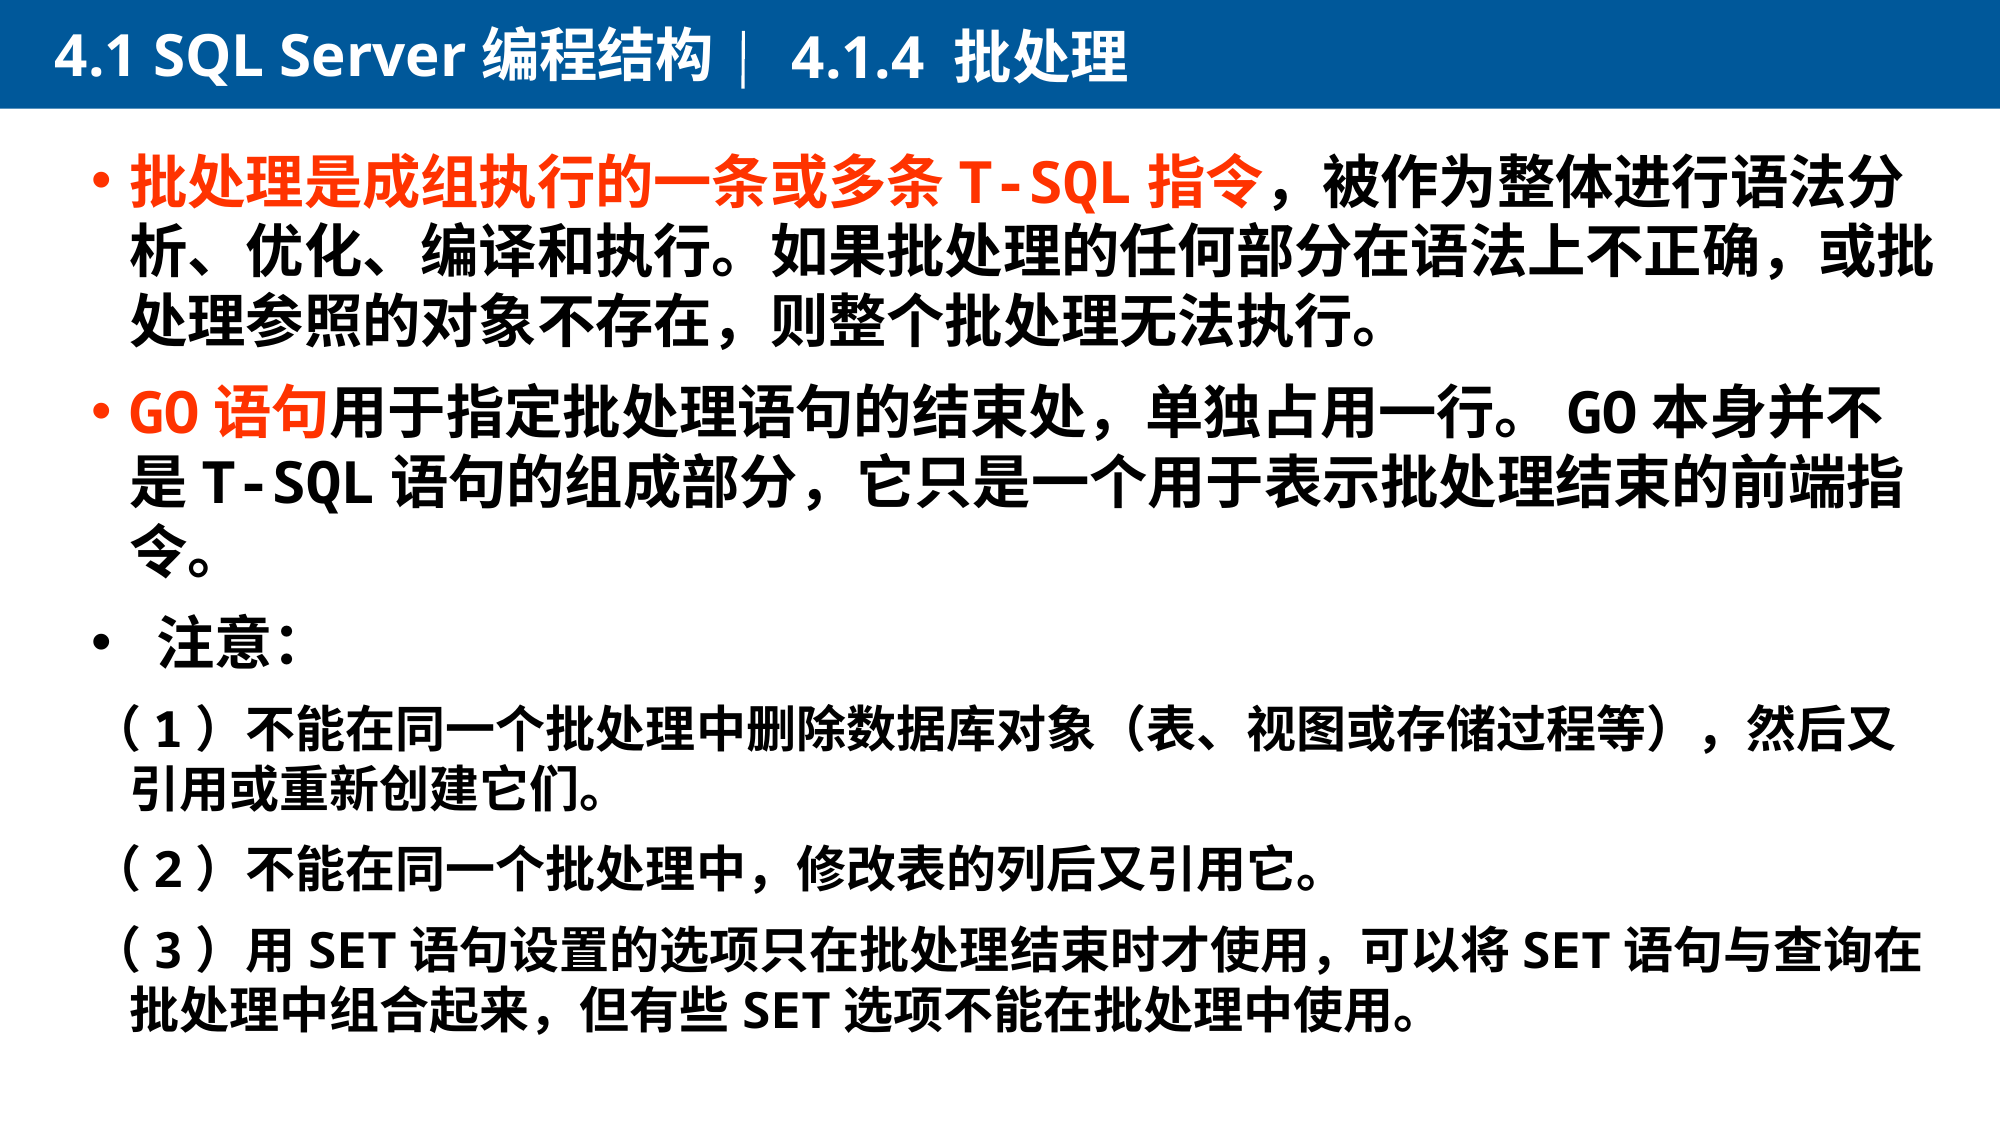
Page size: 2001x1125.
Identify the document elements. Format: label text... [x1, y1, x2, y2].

text_box 4.1 SQL Server编程结构 [40, 10, 870, 96]
text_box 批处理是成组执行的一条或多条T-SQL指令，被作为整体进行语法分析、优化、编译和执行。如果批处理的任何部分在语法上不正确，或批处理参照的对象不存在，则整个批处理无法执行。 GO语句用于指定批处理语句的结束处，单独占用一行。GO本身并不是T-SQL语句的组成部分，它只是一个用于表示批处理结束的前端指令。 注意： （1）不能在同一个批处理中删除数据库对象（表、视图或存储过程等），然后又引用或重新创建它们。 （2）不能在同一个批处理中，修改表的列后又引用它。 （3）用SET语句设置的选项只在批处理结束时才使用，可以将SET语句与查询在批处理中组合起来，但有些SET选项不能在批处理中使用。 [76, 137, 1955, 1024]
text_box 4.1.4 批处理 [777, 12, 2000, 98]
text_box [0, 0, 2000, 109]
